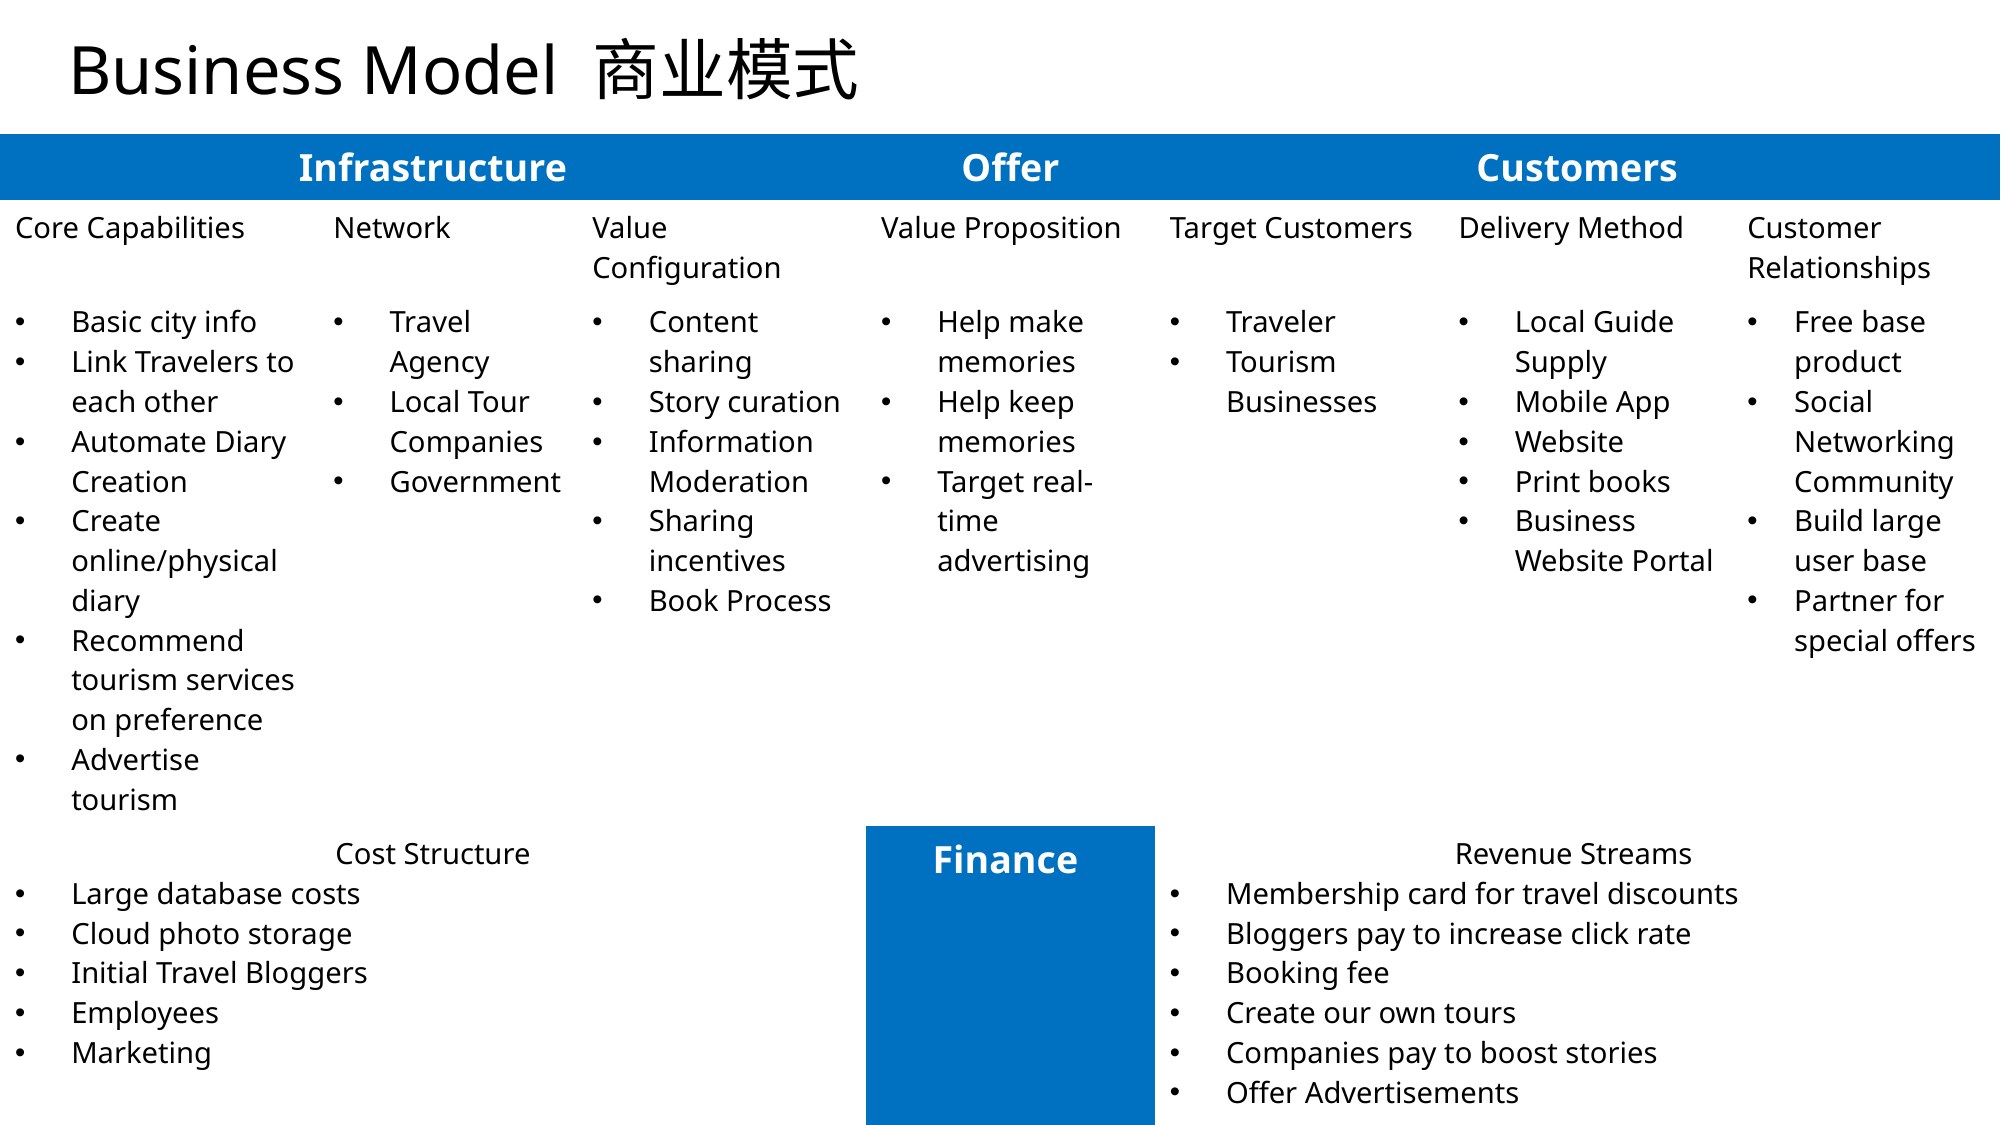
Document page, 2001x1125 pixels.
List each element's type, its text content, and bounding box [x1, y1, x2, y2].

text_box [0, 0, 2000, 134]
table_cell Content sharing Story curation Information Moderation Sharing incentives Book Process [577, 294, 866, 826]
table_cell Core Capabilities [0, 200, 318, 294]
table_cell Value Proposition [866, 200, 1155, 294]
table_cell Value Configuration [577, 200, 866, 294]
table_header Infrastructure [0, 134, 866, 200]
text_box Business Model 商业模式 [53, 20, 1975, 115]
table_cell Cost Structure Large database costs Cloud photo storage Initial Travel Bloggers Employees Marketing [0, 826, 866, 1125]
table_cell Basic city info Link Travelers to each other Automate Diary Creation Create online/physical diary Recommend tourism services on preference Advertise tourism [0, 294, 318, 826]
table_cell Travel Agency Local Tour Companies Government [318, 294, 577, 826]
table_cell Finance [866, 826, 1155, 1125]
table_cell Delivery Method [1444, 200, 1732, 294]
table_cell Traveler Tourism Businesses [1155, 294, 1444, 826]
table_cell Free base product Social Networking Community Build large user base Partner for special offers [1732, 294, 2000, 826]
table_cell Local Guide Supply Mobile App Website Print books Business Website Portal [1444, 294, 1732, 826]
table_cell Revenue Streams Membership card for travel discounts Bloggers pay to increase click rate Booking fee Create our own tours Companies pay to boost stories Offer Advertisements [1155, 826, 2000, 1125]
table_cell Help make memories Help keep memories Target real-time advertising [866, 294, 1155, 826]
table_cell Customer Relationships [1732, 200, 2000, 294]
table_cell Network [318, 200, 577, 294]
table_header Customers [1155, 134, 2000, 200]
table_header Offer [866, 134, 1155, 200]
table_cell Target Customers [1155, 200, 1444, 294]
